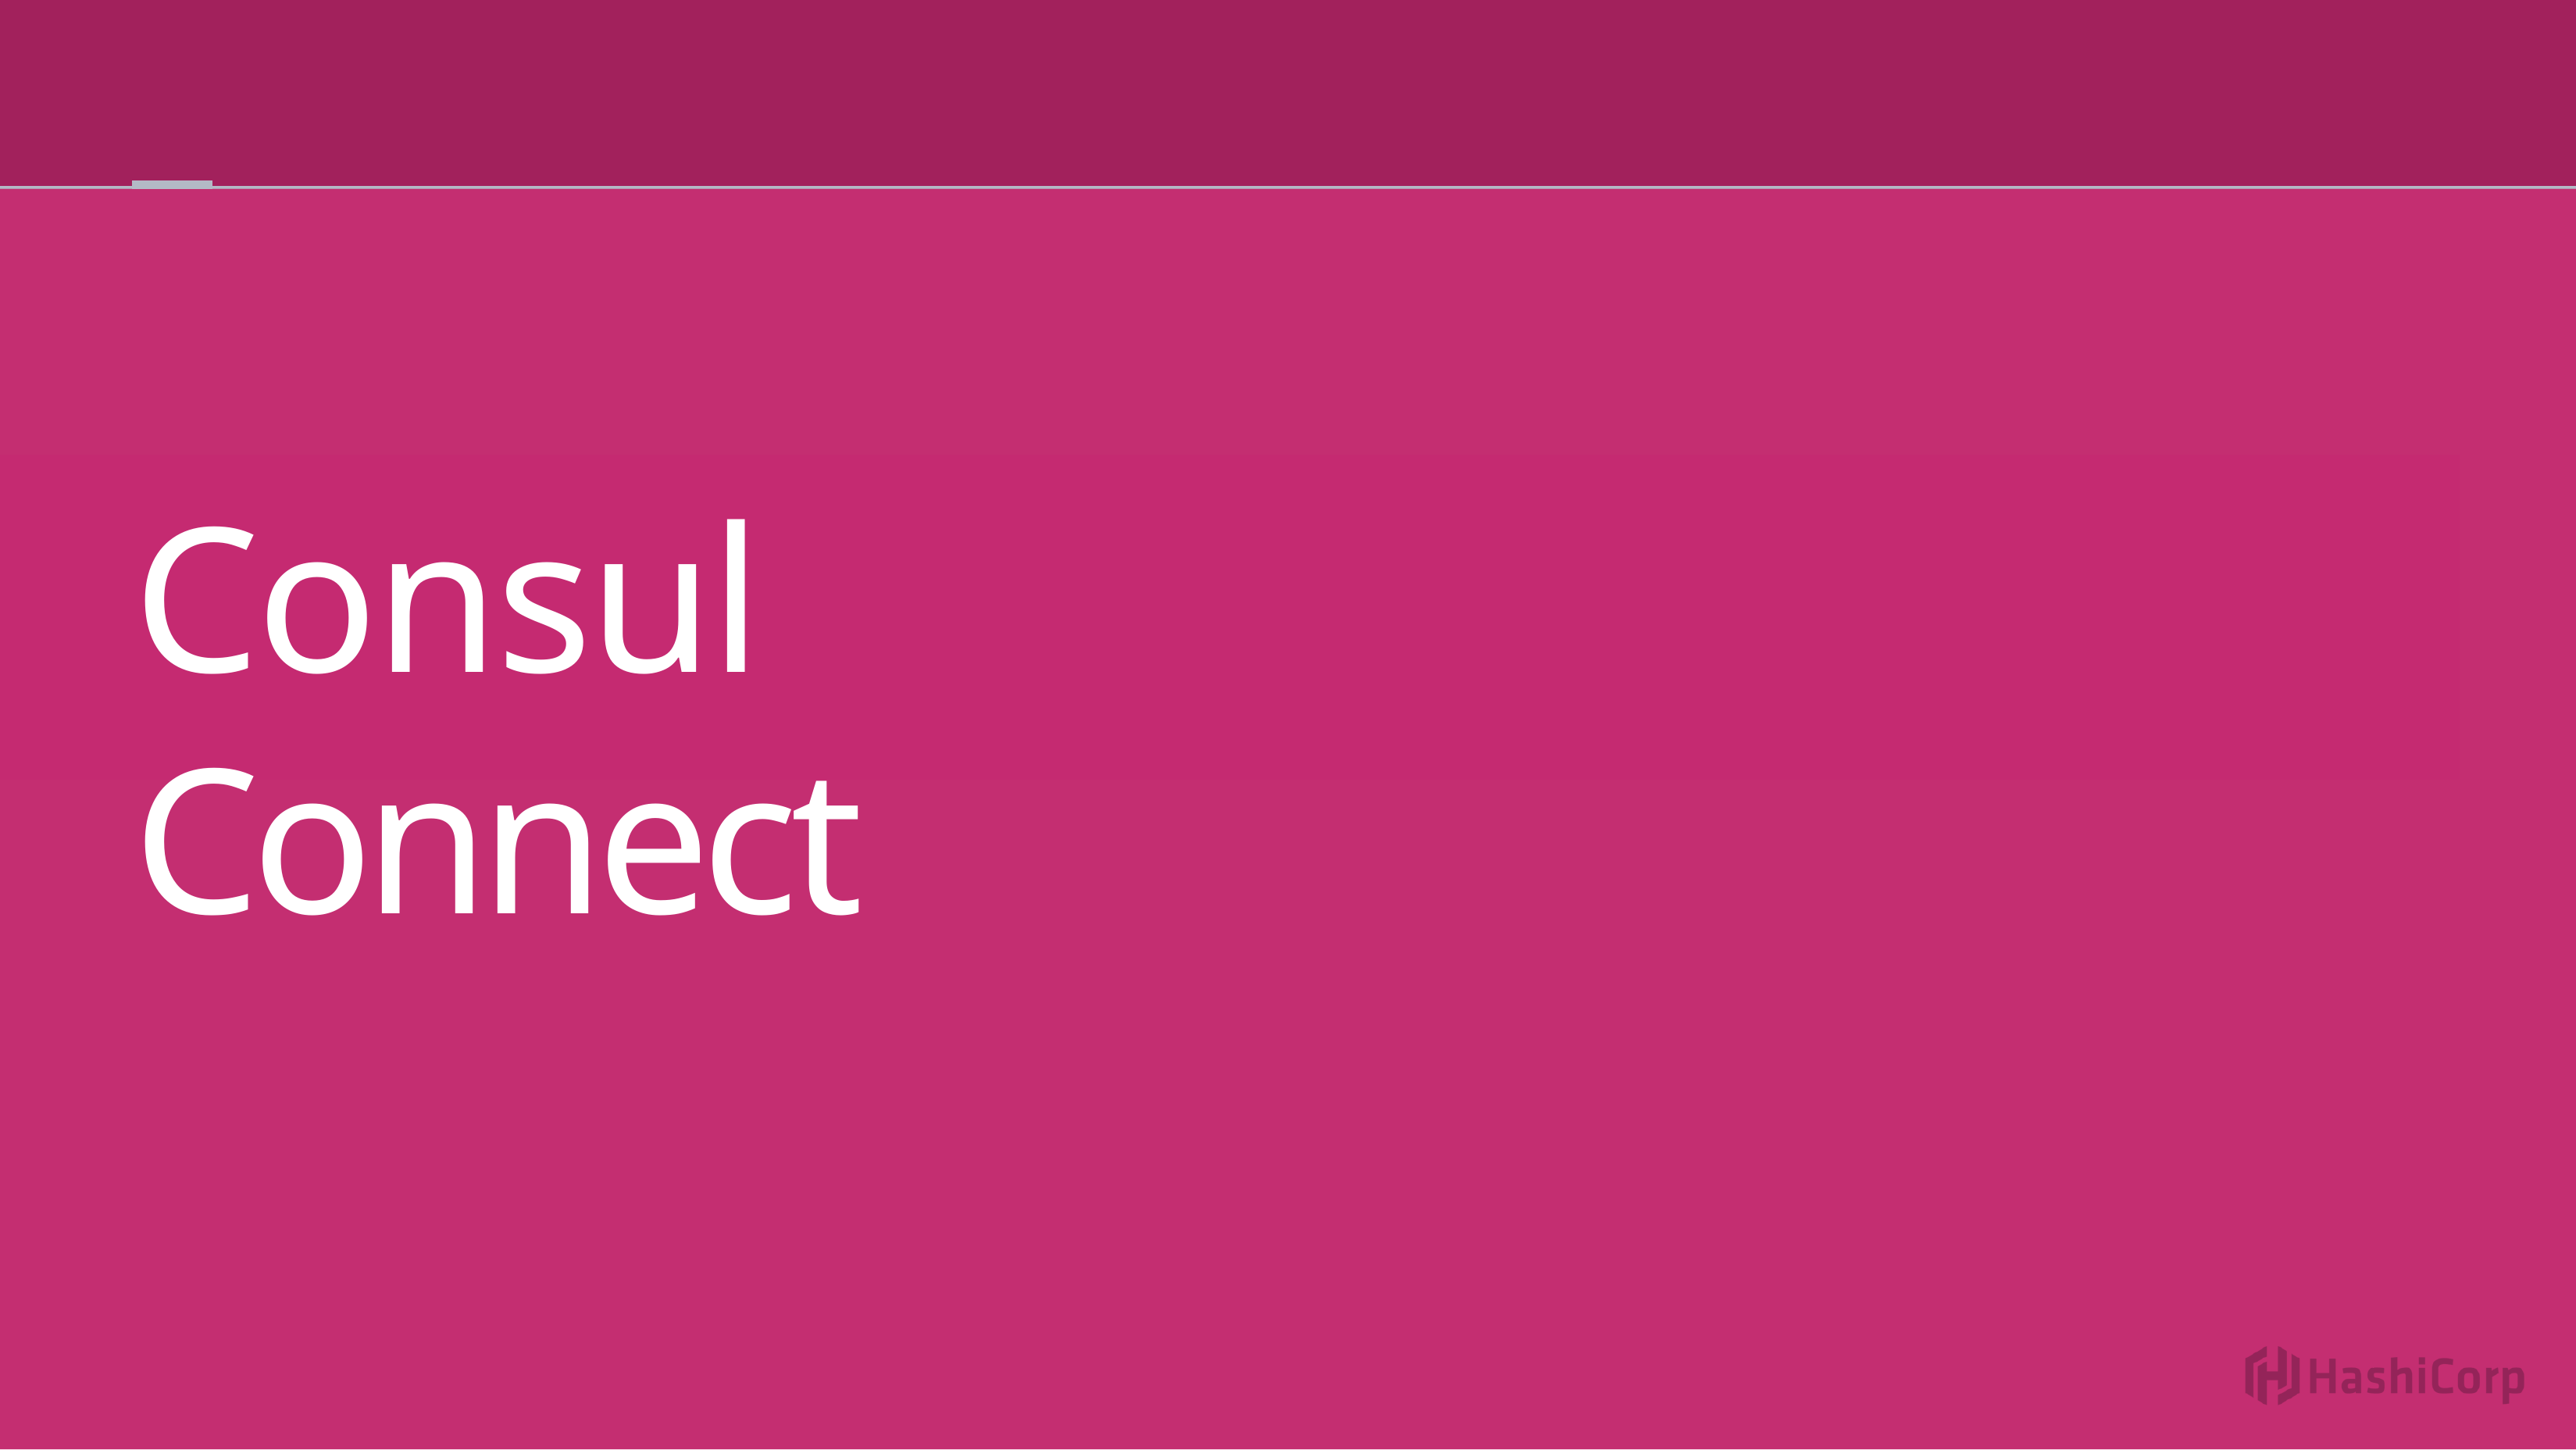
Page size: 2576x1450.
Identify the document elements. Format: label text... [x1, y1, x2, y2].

title Consul Connect [130, 469, 1427, 954]
picture [2233, 1341, 2536, 1409]
